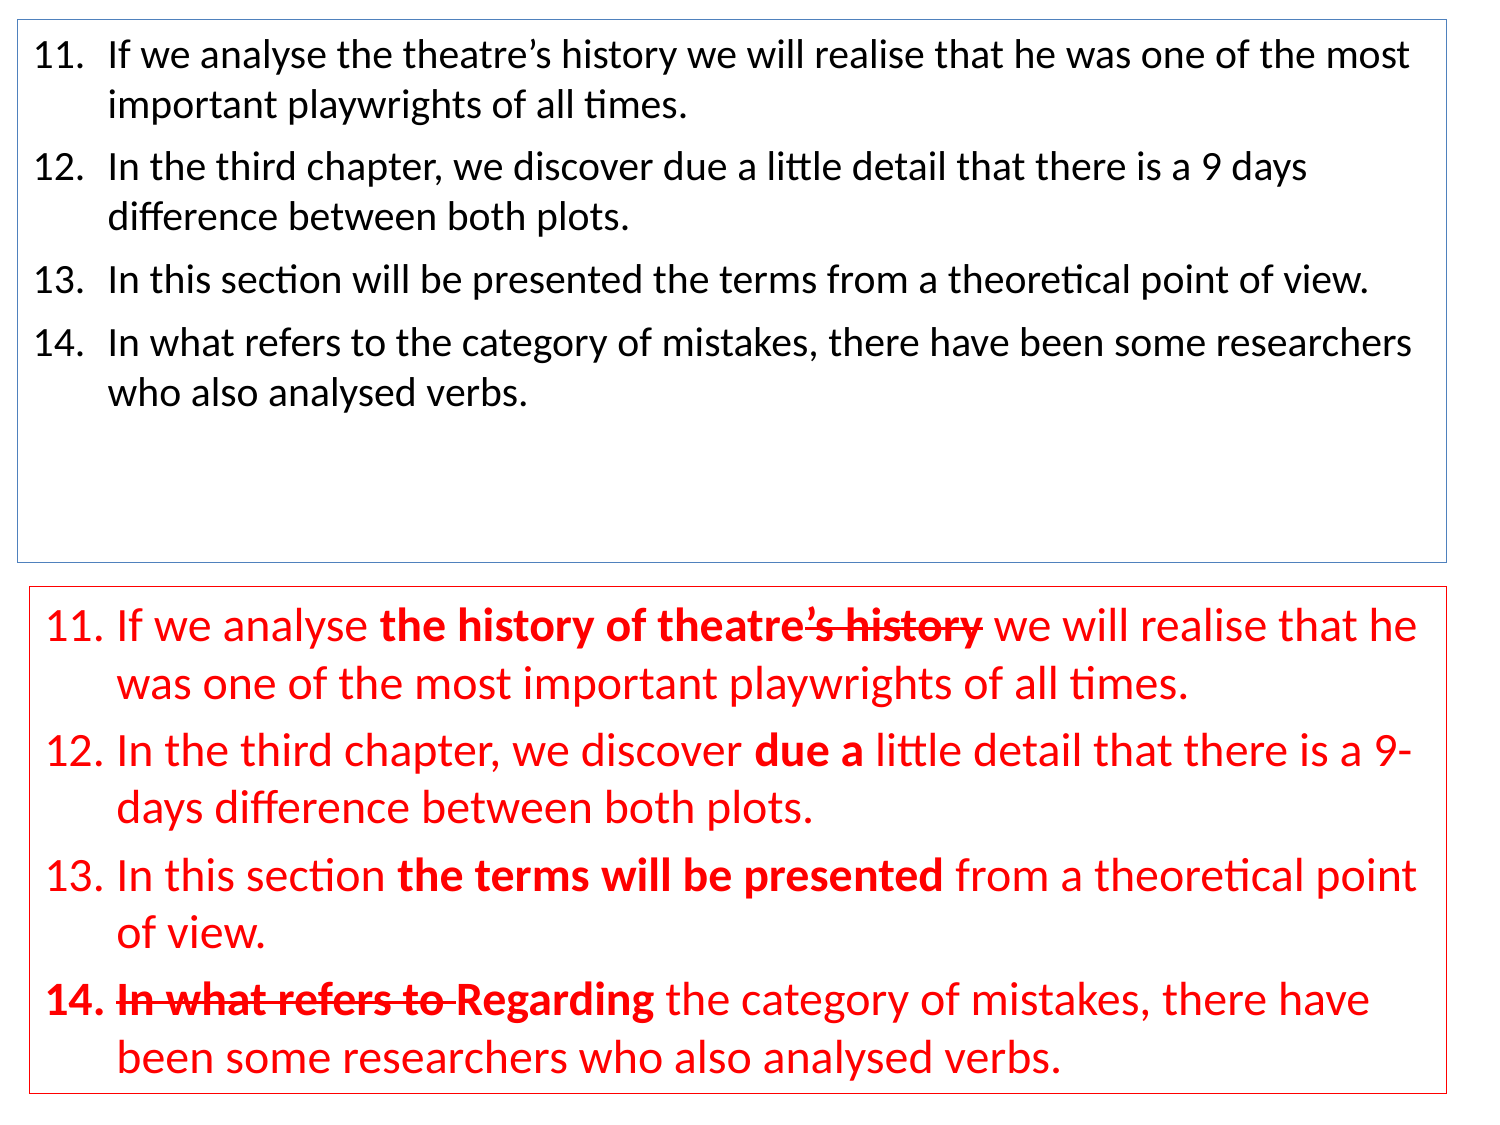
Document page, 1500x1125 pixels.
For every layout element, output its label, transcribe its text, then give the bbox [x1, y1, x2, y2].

list If we analyse the history of theatre’s history we will realise that he was one of the most important playwrights of all times. In the third chapter, we discover due a little detail that there is a 9- days difference between both plots. In this section the terms will be presented from a theoretical point of view. In what refers to Regarding the category of mistakes, there have been some researchers who also analysed verbs. [29, 586, 1447, 1094]
list If we analyse the theatre’s history we will realise that he was one of the most important playwrights of all times. In the third chapter, we discover due a little detail that there is a 9 days difference between both plots. In this section will be presented the terms from a theoretical point of view. In what refers to the category of mistakes, there have been some researchers who also analysed verbs. [17, 19, 1447, 563]
